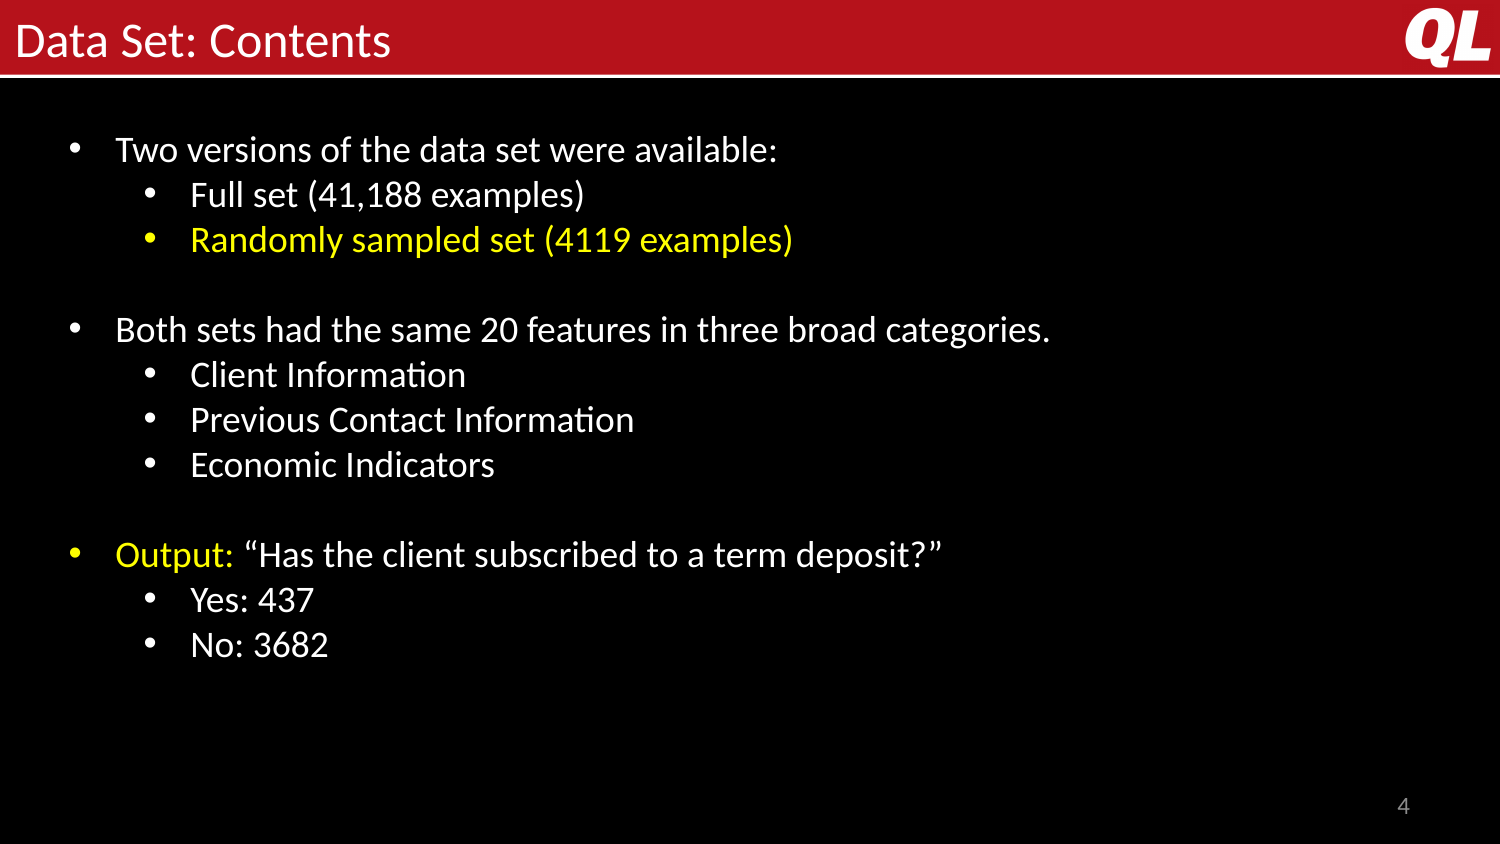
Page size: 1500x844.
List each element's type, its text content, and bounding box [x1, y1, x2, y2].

text_box Two versions of the data set were available: Full set (41,188 examples) Randomly sampled set (4119 examples) Both sets had the same 20 features in three broad categories. Client Information Previous Contact Information Economic Indicators Output: “Has the client subscribed to a term deposit?” Yes: 437 No: 3682 [53, 117, 1434, 673]
picture [1402, 4, 1494, 73]
text_box Data Set: Contents [0, 0, 1500, 75]
slide_number 4 [1074, 782, 1425, 827]
